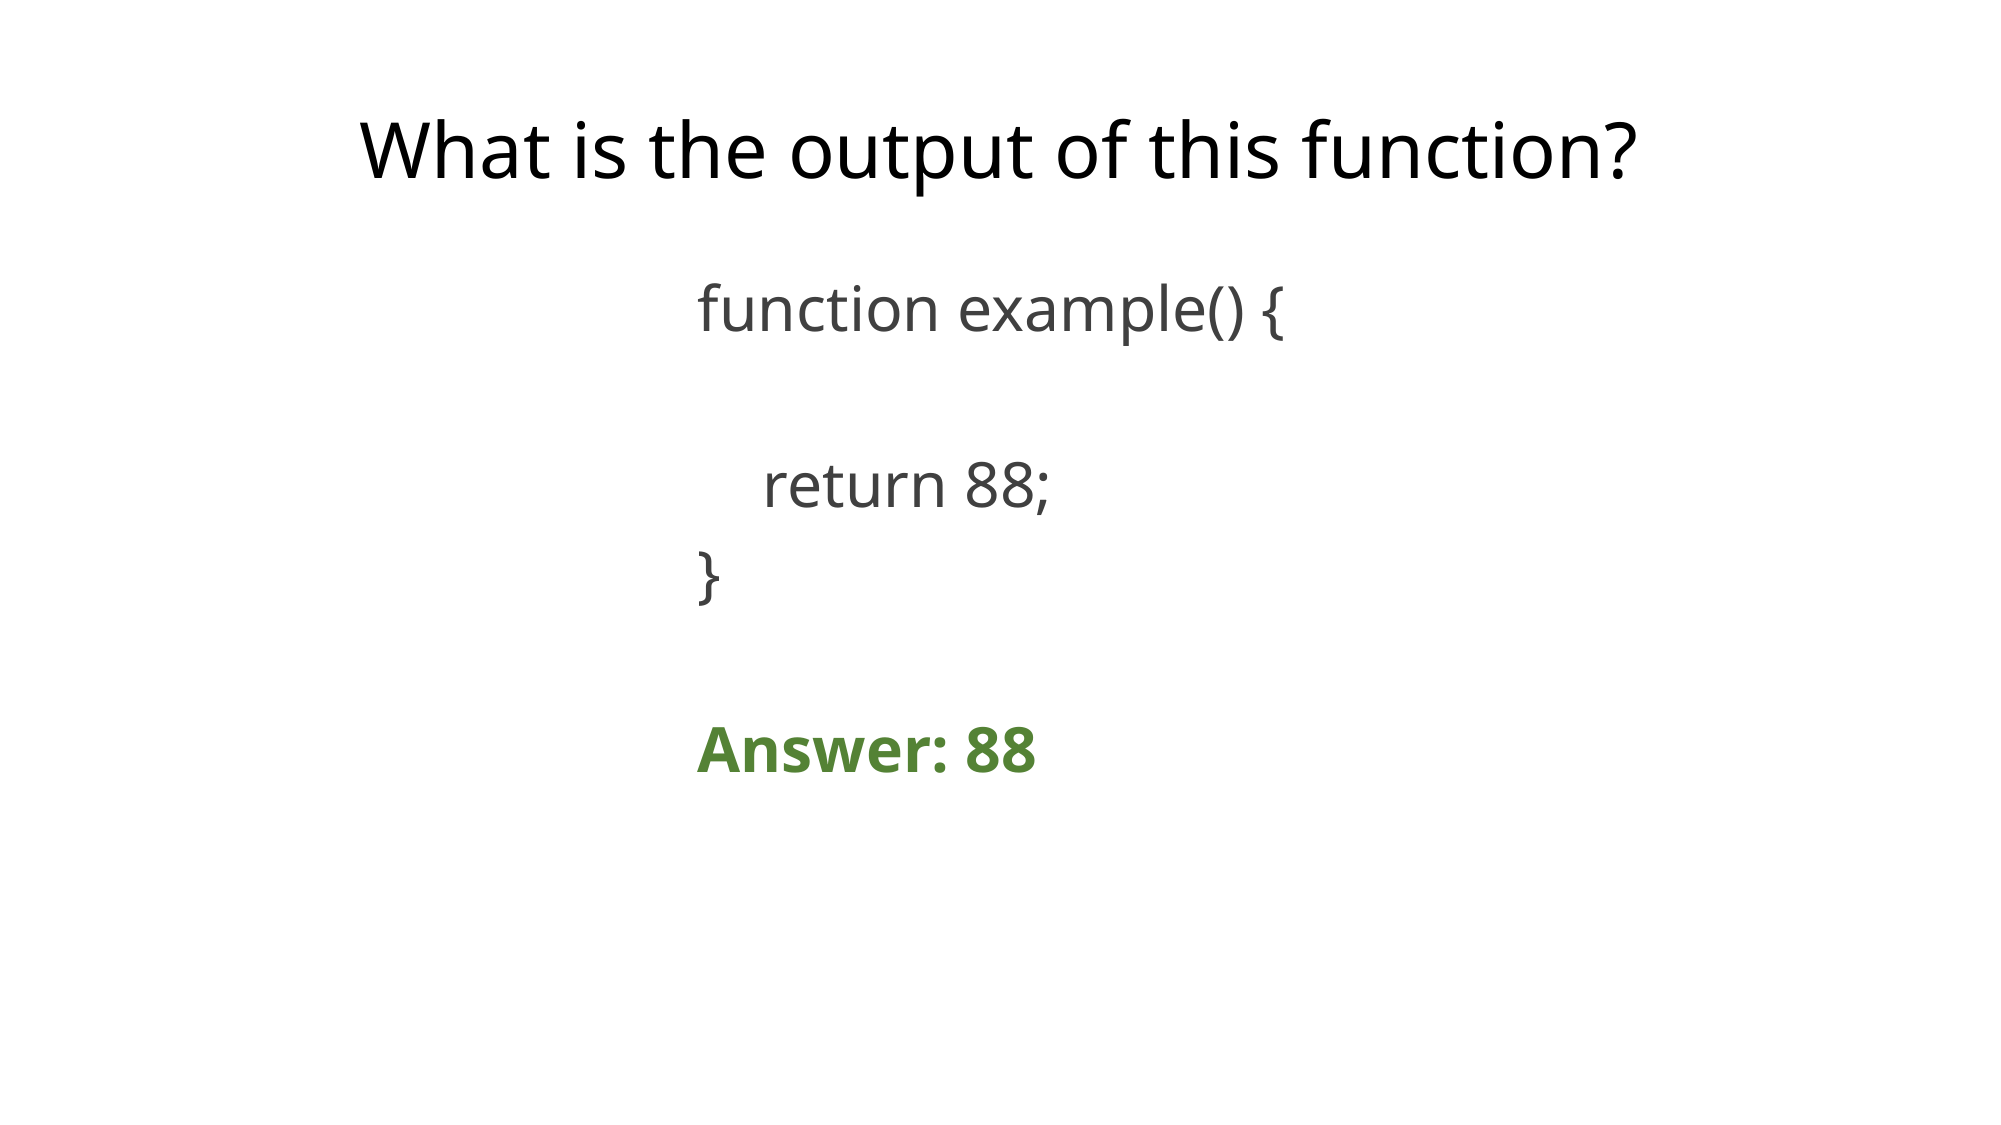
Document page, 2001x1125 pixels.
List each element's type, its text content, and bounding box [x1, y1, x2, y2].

title What is the output of this function? [77, 65, 1923, 202]
subtitle function example() { return 88; } Answer: 88 [682, 269, 1408, 841]
